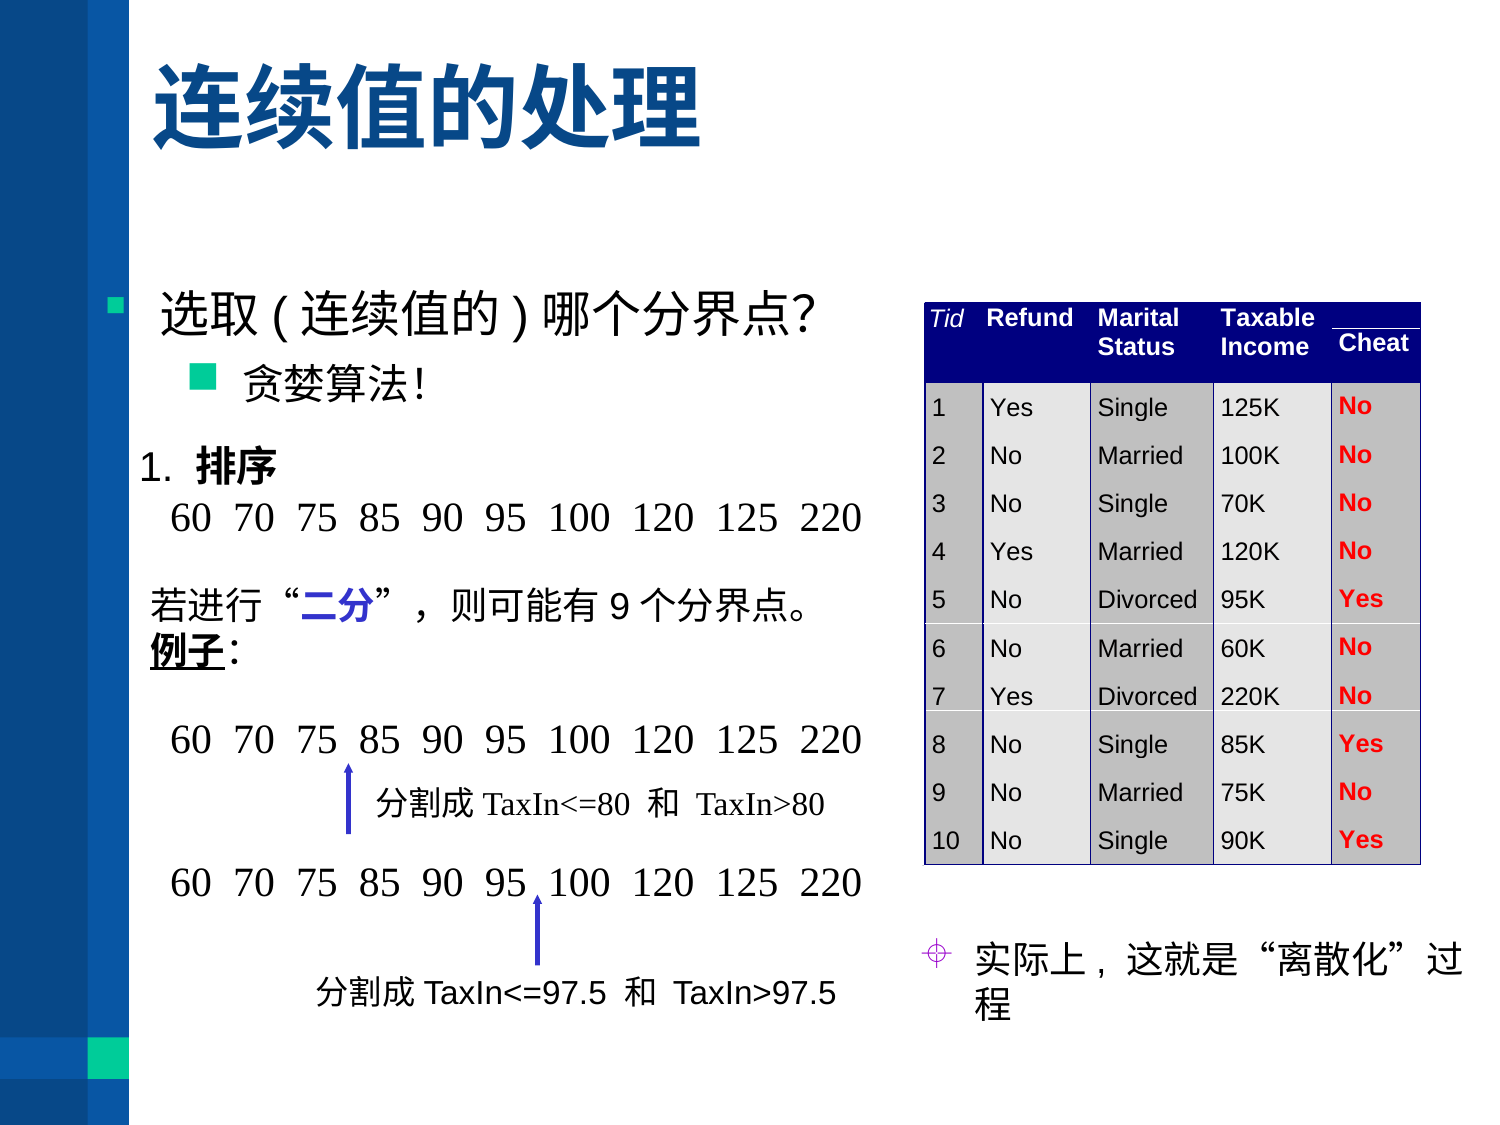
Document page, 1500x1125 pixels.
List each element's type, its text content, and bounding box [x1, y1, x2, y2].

text_box 分割成TaxIn<=97.5 和 TaxIn>97.5 [301, 964, 916, 1035]
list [915, 302, 1457, 882]
title 连续值的处理 [137, 32, 1450, 220]
text_box 若进行“二分”，则可能有9个分界点。 例子： [135, 574, 892, 716]
text_box [344, 763, 353, 835]
text_box [533, 894, 542, 964]
text_box 60 70 75 85 90 95 100 120 125 220 [123, 704, 880, 764]
text_box 实际上, 这就是“离散化”过程 [903, 928, 1500, 1000]
text_box 分割成TaxIn<=80 和 TaxIn>80 [360, 774, 904, 846]
text_box 60 70 75 85 90 95 100 120 125 220 [123, 847, 880, 907]
text_box 1. 排序 60 70 75 85 90 95 100 120 125 220 [123, 432, 880, 575]
text_box 选取(连续值的)哪个分界点？ [88, 275, 900, 374]
text_box 贪婪算法！ [171, 350, 585, 421]
